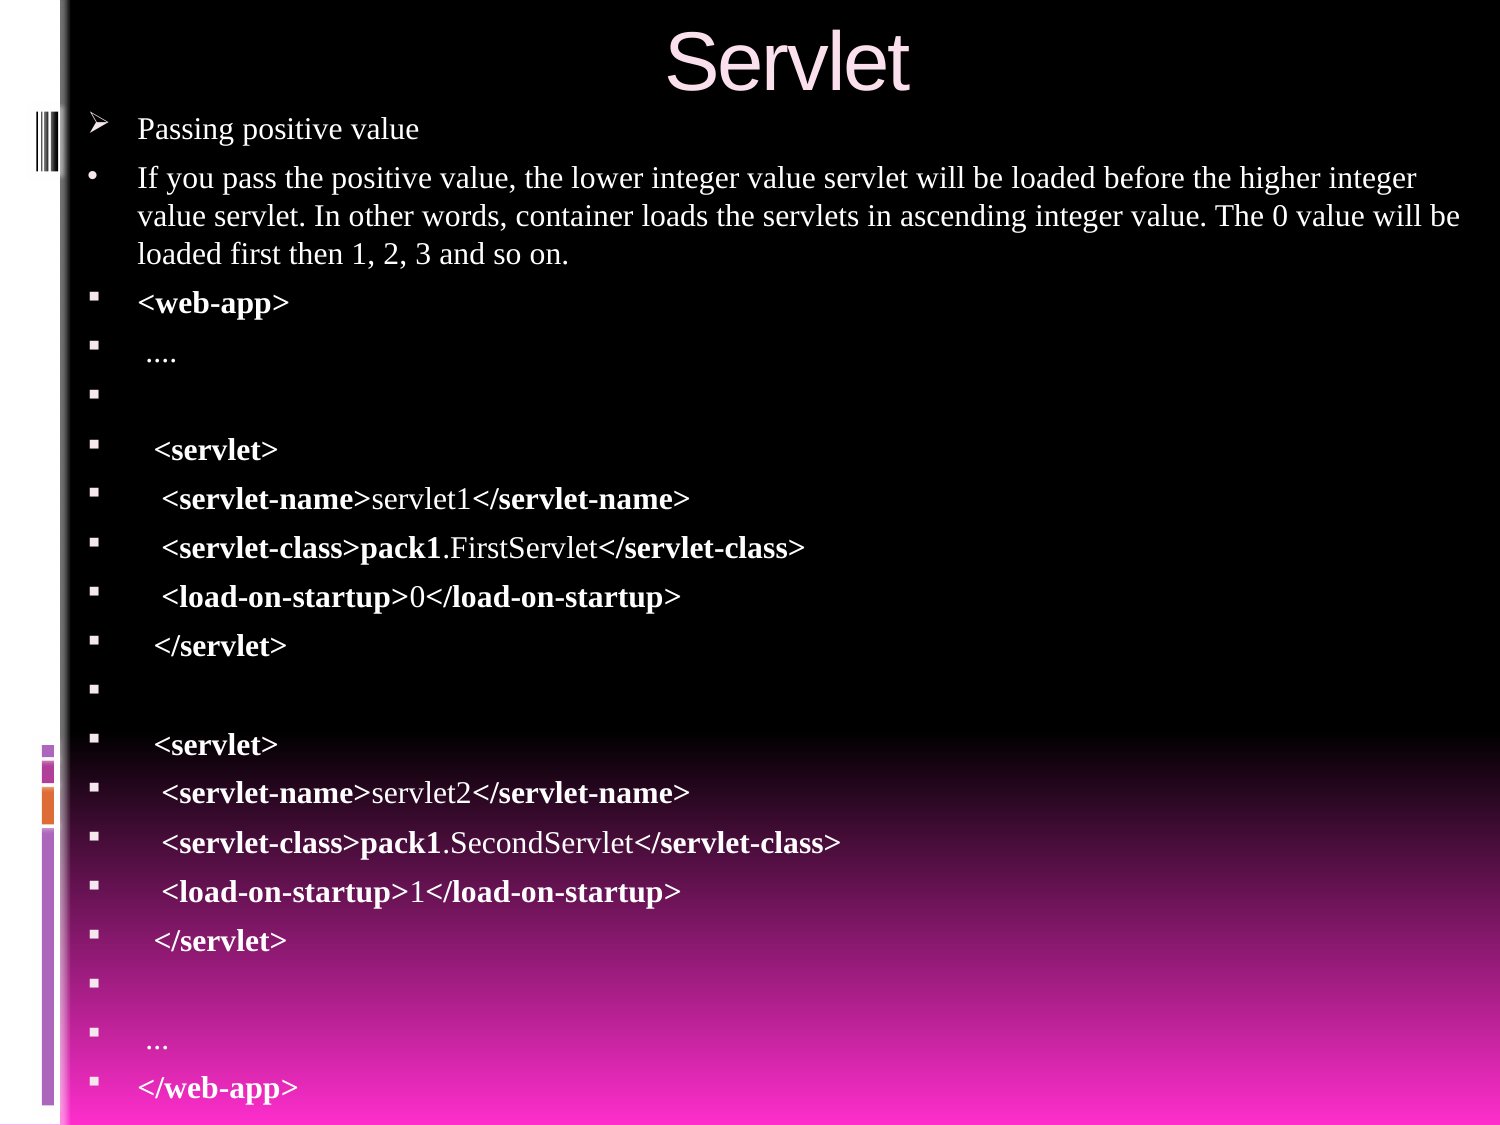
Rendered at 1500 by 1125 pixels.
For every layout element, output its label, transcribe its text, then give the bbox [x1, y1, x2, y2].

title Servlet [150, 0, 1425, 99]
list Passing positive value If you pass the positive value, the lower integer value servlet will be loaded before the higher integer value servlet. In other words, container loads the servlets in ascending integer value. The 0 value will be loaded first then 1, 2, 3 and so on. <web-app> .... <servlet> <servlet-name>servlet1</servlet-name> <servlet-class>pack1.FirstServlet</servlet-class> <load-on-startup>0</load-on-startup> </servlet> <servlet> <servlet-name>servlet2</servlet-name> <servlet-class>pack1.SecondServlet</servlet-class> <load-on-startup>1</load-on-startup> </servlet> ... </web-app> [62, 99, 1500, 1125]
